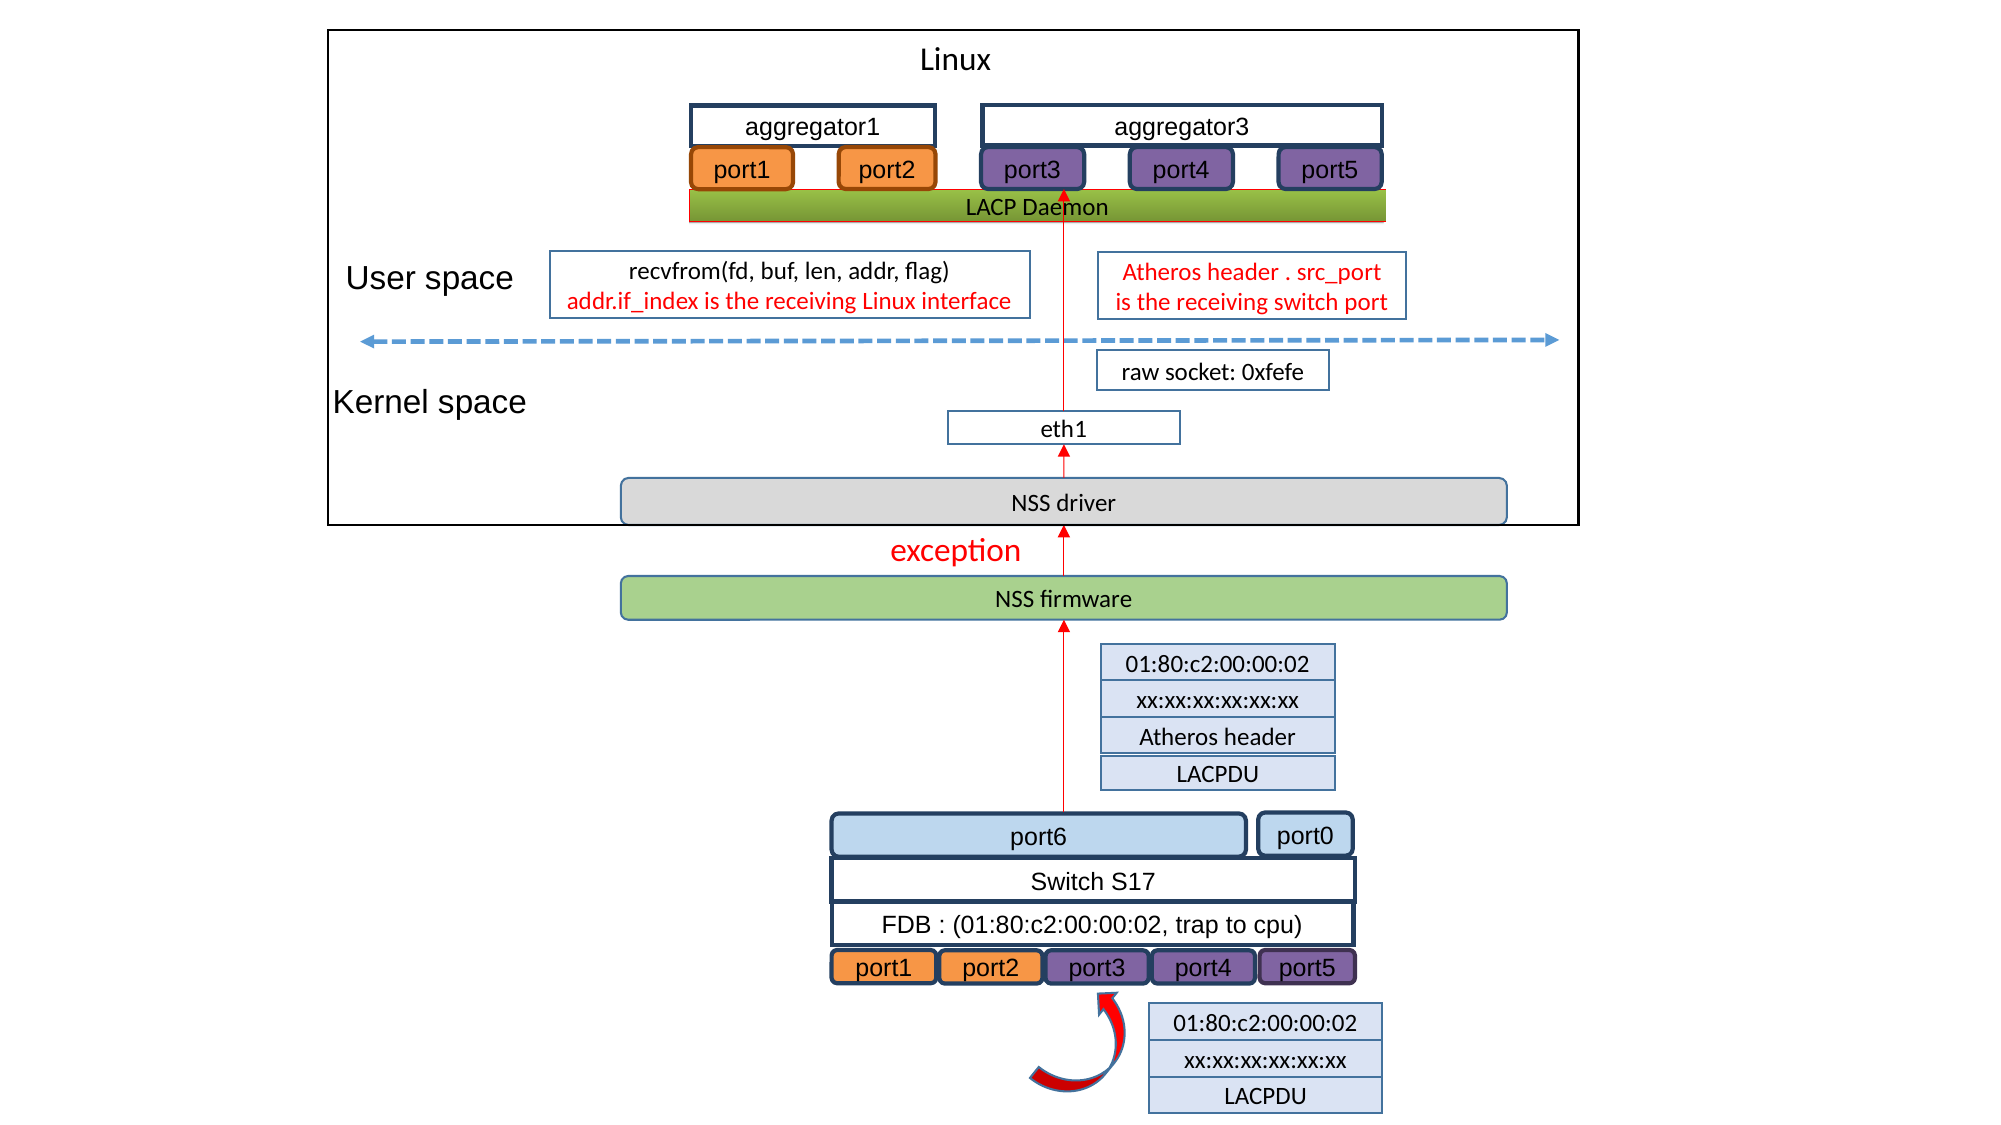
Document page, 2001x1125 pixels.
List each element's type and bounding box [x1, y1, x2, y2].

text_box [831, 949, 937, 984]
text_box [1028, 991, 1126, 1093]
text_box [1259, 949, 1355, 984]
text_box [1151, 950, 1255, 984]
text_box [1045, 950, 1149, 984]
text_box [310, 29, 1580, 946]
text_box [1148, 1002, 1383, 1114]
text_box [1100, 755, 1336, 791]
text_box [1258, 812, 1353, 856]
text_box [1100, 643, 1336, 754]
text_box [939, 950, 1043, 984]
